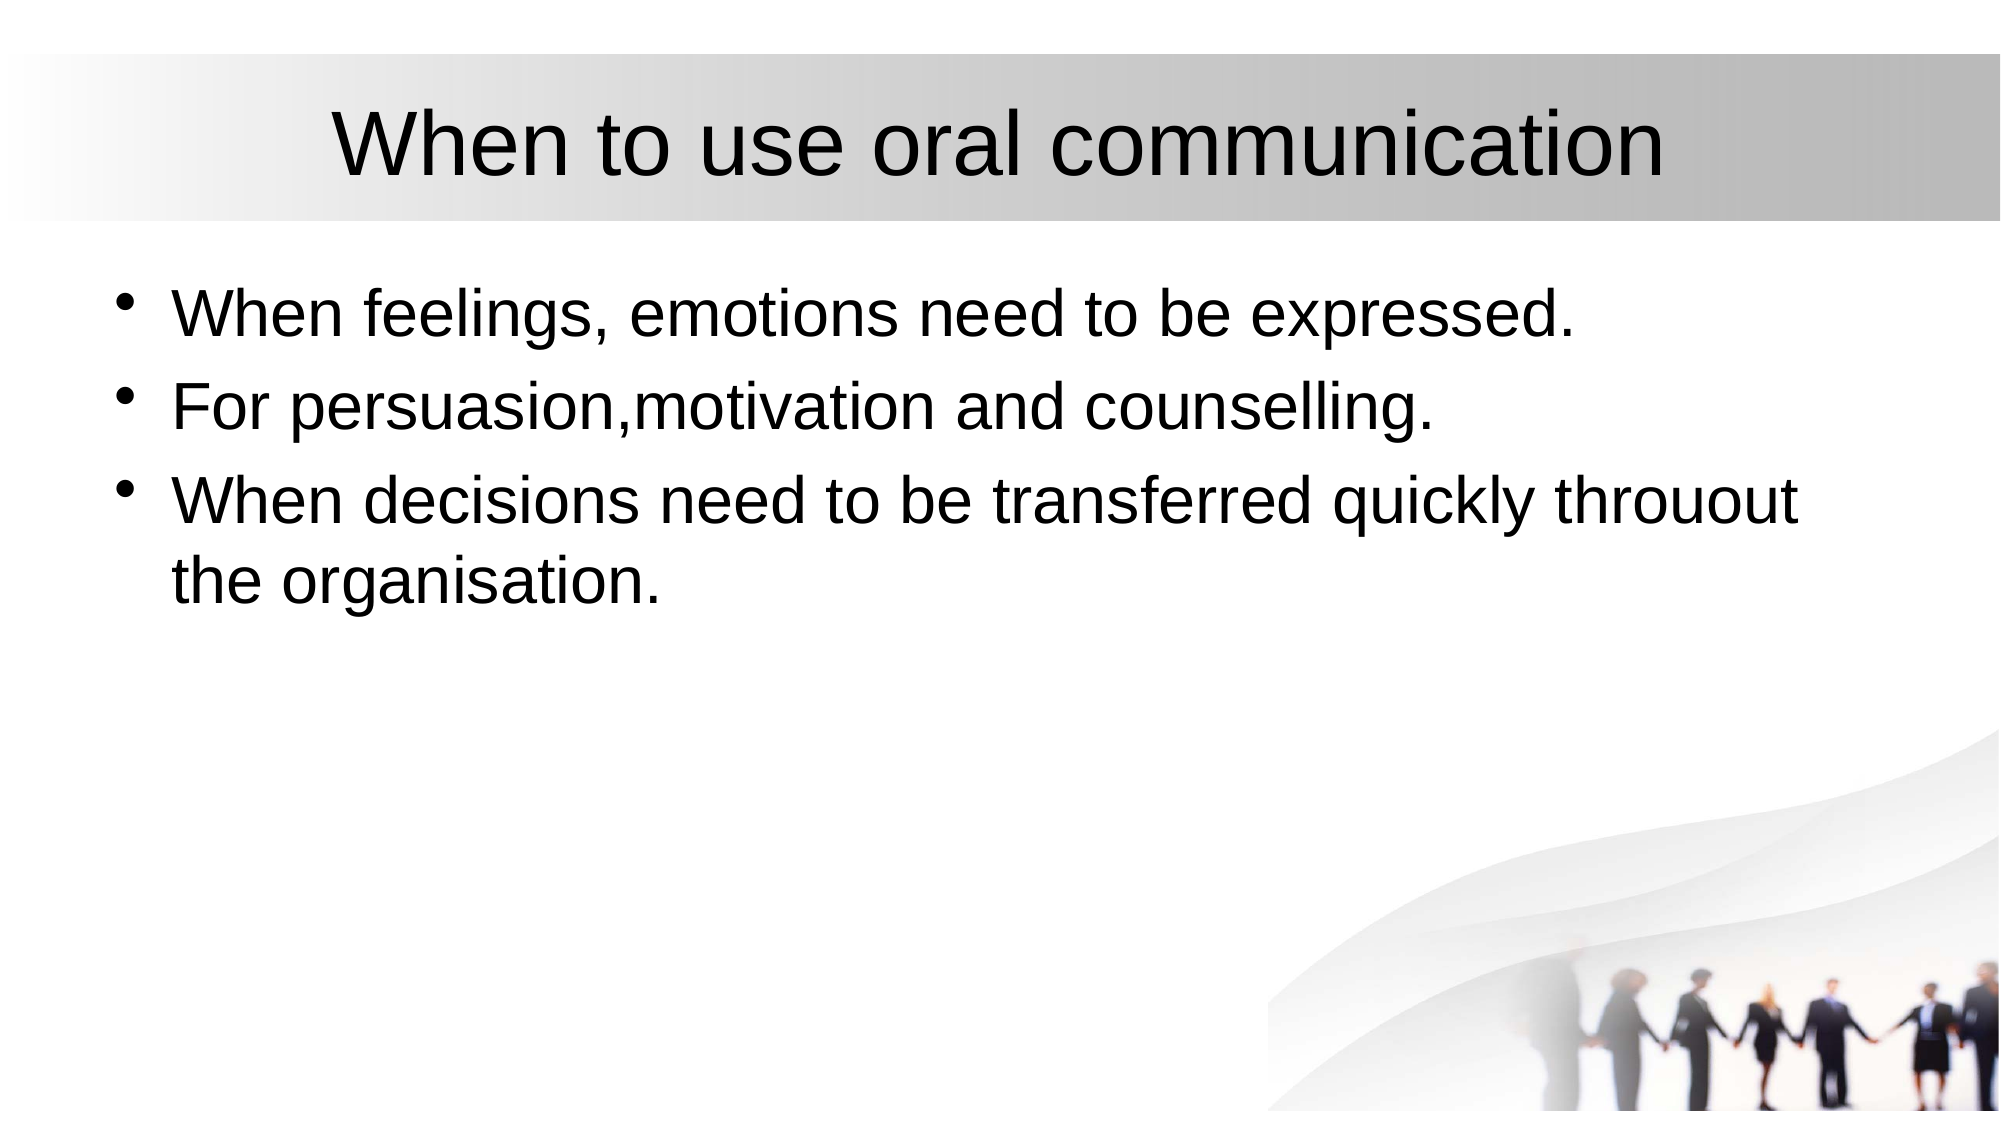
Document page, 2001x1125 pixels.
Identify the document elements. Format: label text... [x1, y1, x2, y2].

list When feelings, emotions need to be expressed. For persuasion,motivation and counselling. When decisions need to be transferred quickly throuout the organisation. [99, 262, 1901, 1006]
picture [1268, 728, 1999, 1111]
title When to use oral communication [99, 44, 1901, 233]
